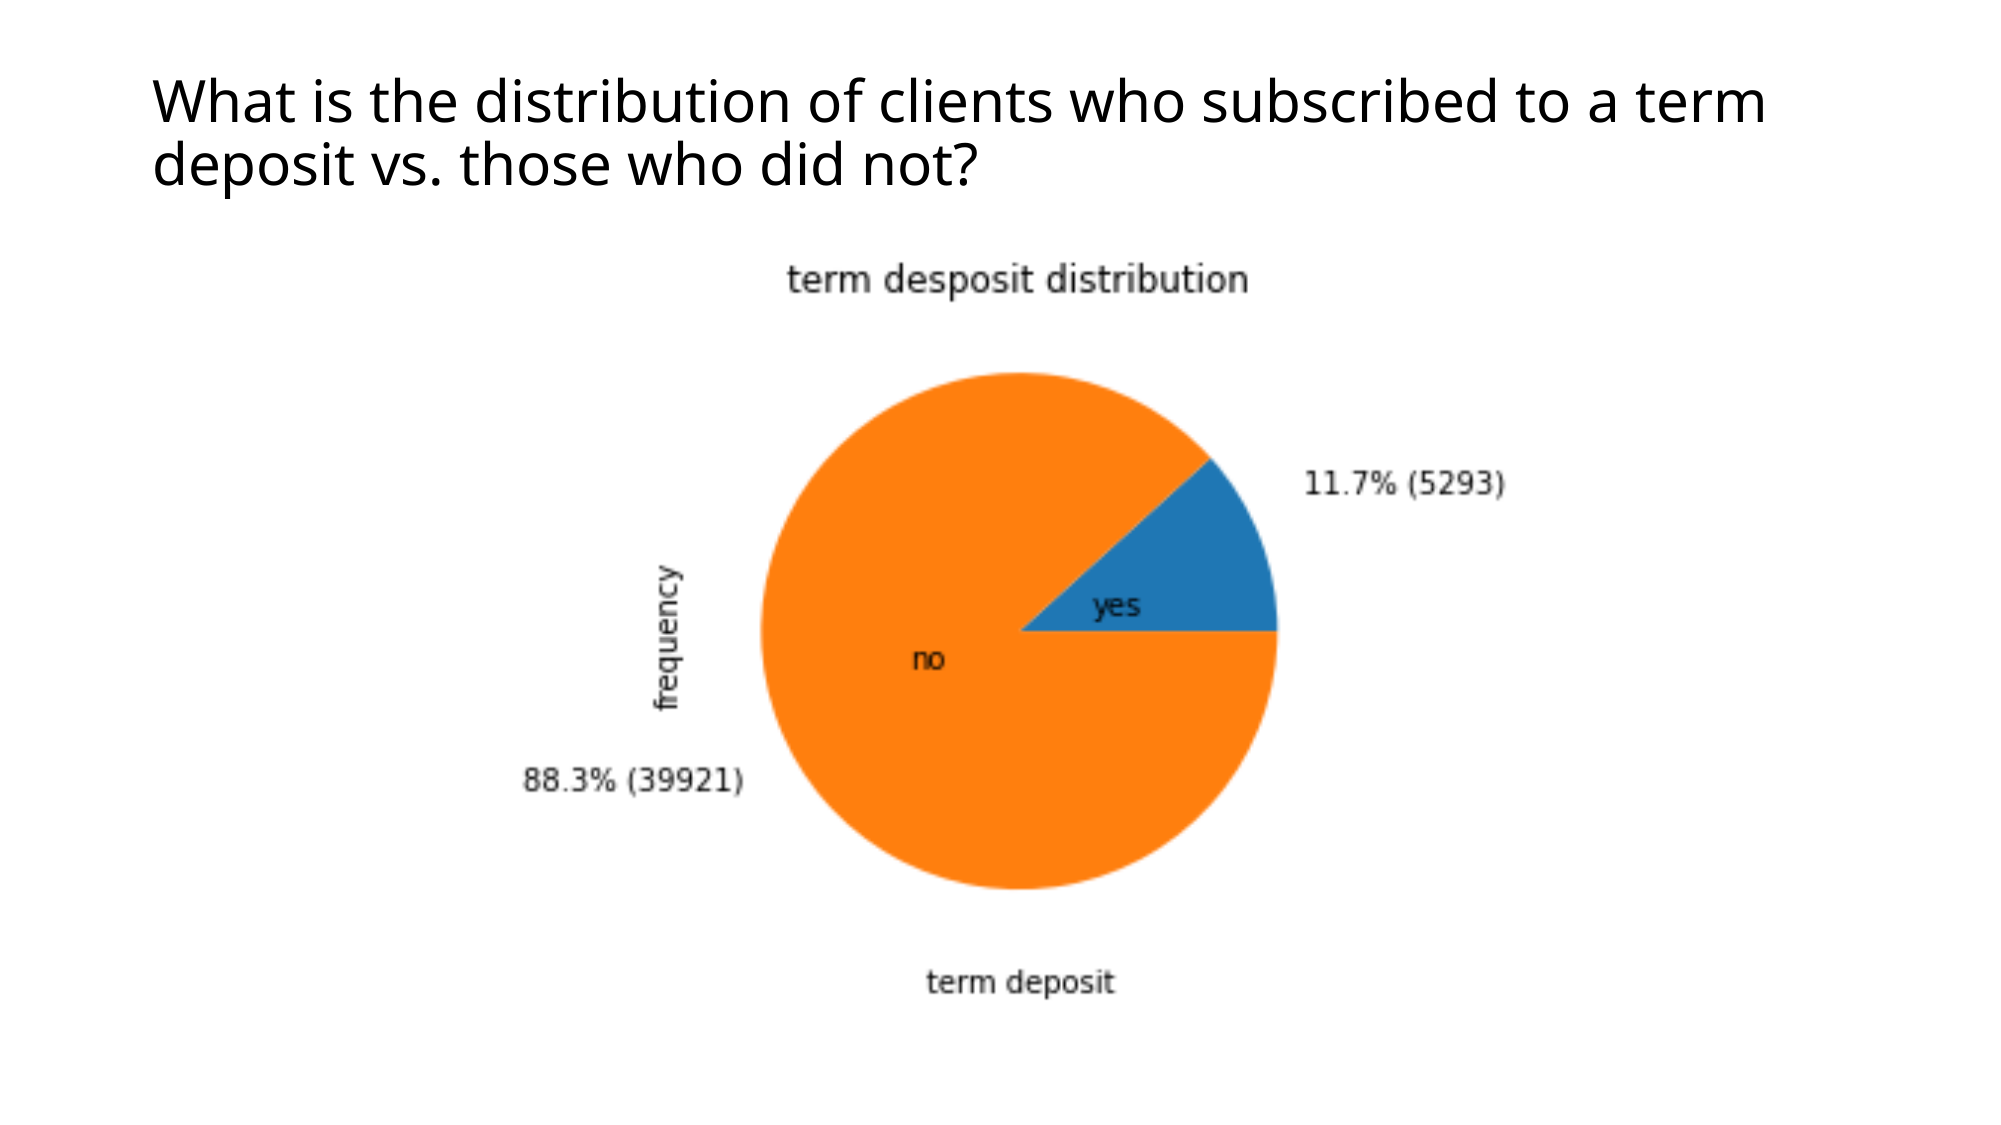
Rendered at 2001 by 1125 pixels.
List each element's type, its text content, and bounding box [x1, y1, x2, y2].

title What is the distribution of clients who subscribed to a term deposit vs. those who did not? [137, 25, 1863, 244]
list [502, 242, 1528, 1019]
